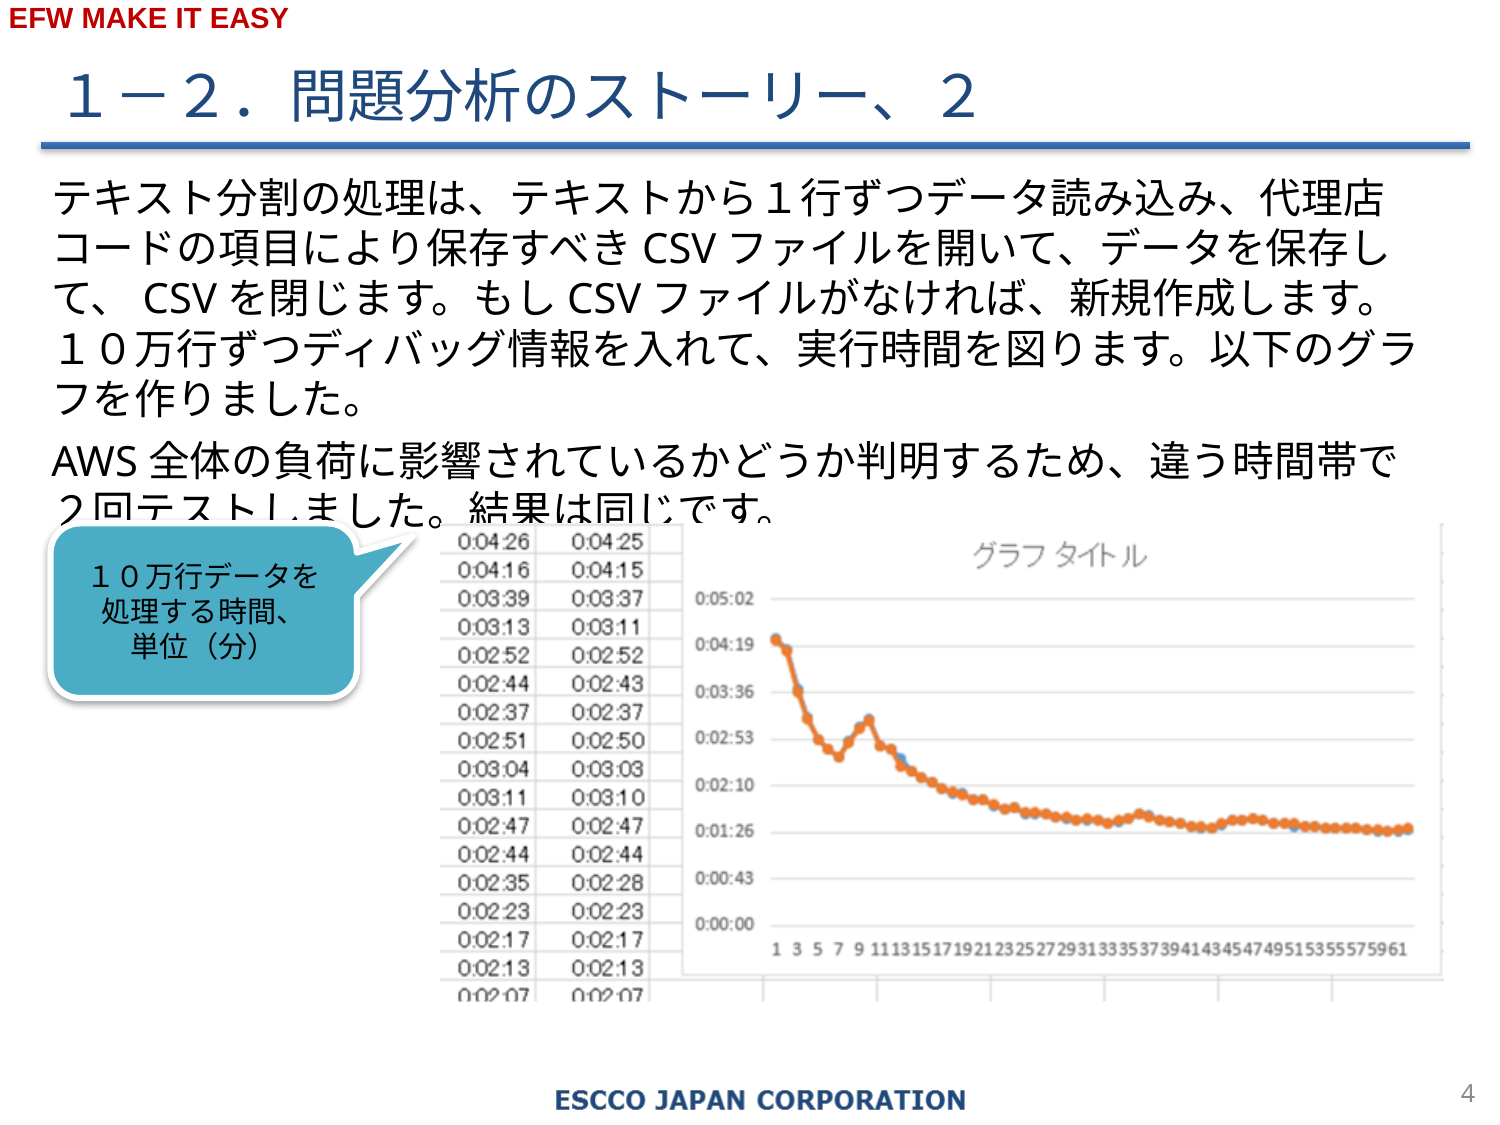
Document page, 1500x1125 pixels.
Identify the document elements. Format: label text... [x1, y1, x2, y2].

text_box 3 [1139, 1065, 1490, 1125]
text_box [25, 0, 76, 27]
text_box １０万行データを 処理する時間、 単位（分） [47, 520, 416, 702]
title １－２．問題分析のストーリー、２ [41, 44, 1392, 138]
text_box テキスト分割の処理は、テキストから１行ずつデータ読み込み、代理店コードの項目により保存すべきCSVファイルを開いて、データを保存して、CSVを閉じます。もしCSVファイルがなければ、新規作成します。１０万行ずつディバッグ情報を入れて、実行時間を図ります。以下のグラフを作りました。 AWS全体の負荷に影響されているかどうか判明するため、違う時間帯で２回テストしました。結果は同じです。 [36, 164, 1444, 543]
picture [440, 523, 1445, 1016]
picture [523, 1069, 999, 1125]
